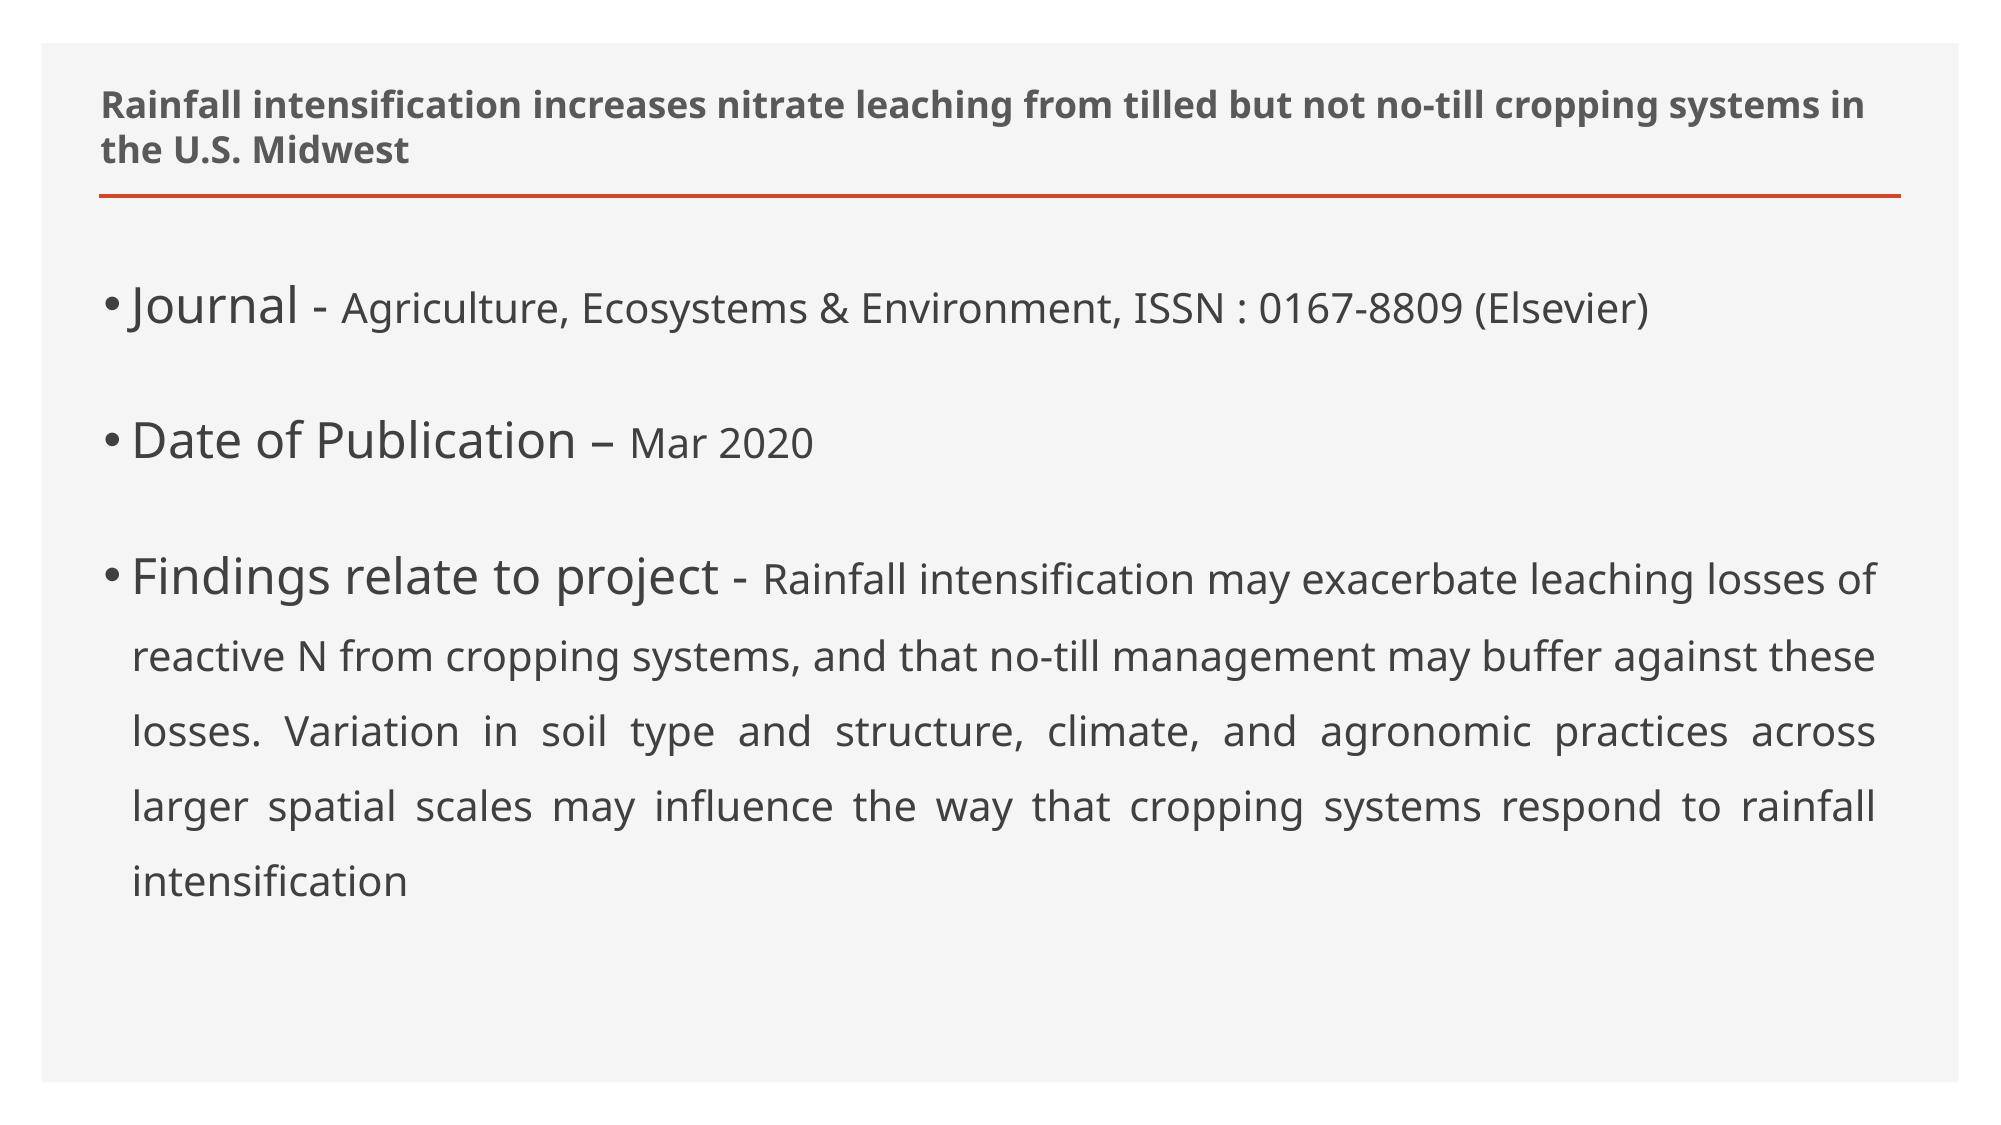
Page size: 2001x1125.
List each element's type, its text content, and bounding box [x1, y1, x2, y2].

list Journal - Agriculture, Ecosystems & Environment, ISSN : 0167-8809 (Elsevier) Date of Publication – Mar 2020 Findings relate to project - Rainfall intensification may exacerbate leaching losses of reactive N from cropping systems, and that no-till management may buffer against these losses. Variation in soil type and structure, climate, and agronomic practices across larger spatial scales may influence the way that cropping systems respond to rainfall intensification [88, 235, 1893, 1029]
title Rainfall intensification increases nitrate leaching from tilled but not no-till cropping systems in the U.S. Midwest [85, 73, 1893, 179]
